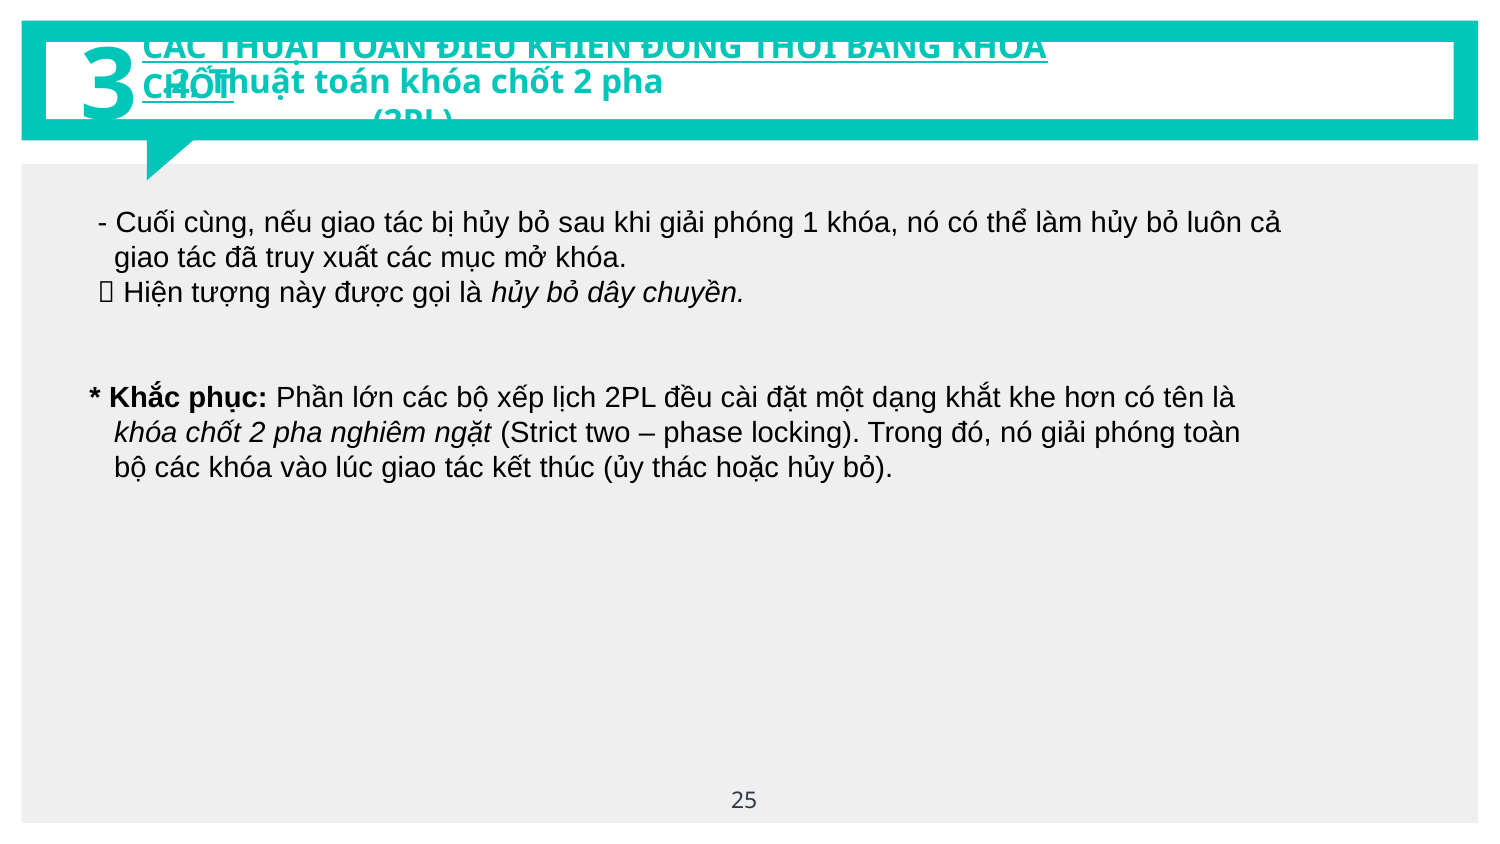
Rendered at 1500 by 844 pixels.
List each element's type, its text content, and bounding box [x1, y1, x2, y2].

slide_number 25 [699, 770, 790, 844]
title CÁC THUẬT TOÁN ĐIỀU KHIỂN ĐỒNG THỜI BẰNG KHÓA CHỐT [127, 36, 1077, 93]
text_box 3 [65, 51, 116, 108]
text_box - Cuối cùng, nếu giao tác bị hủy bỏ sau khi giải phóng 1 khóa, nó có thể làm hủy bỏ luôn cả giao tác đã truy xuất các mục mở khóa.  Hiện tượng này được gọi là hủy bỏ dây chuyền. * Khắc phục: Phần lớn các bộ xếp lịch 2PL đều cài đặt một dạng khắt khe hơn có tên là khóa chốt 2 pha nghiêm ngặt (Strict two – phase locking). Trong đó, nó giải phóng toàn bộ các khóa vào lúc giao tác kết thúc (ủy thác hoặc hủy bỏ). [74, 196, 1414, 491]
text_box .2, Thuật toán khóa chốt 2 pha (2PL) [126, 71, 700, 129]
